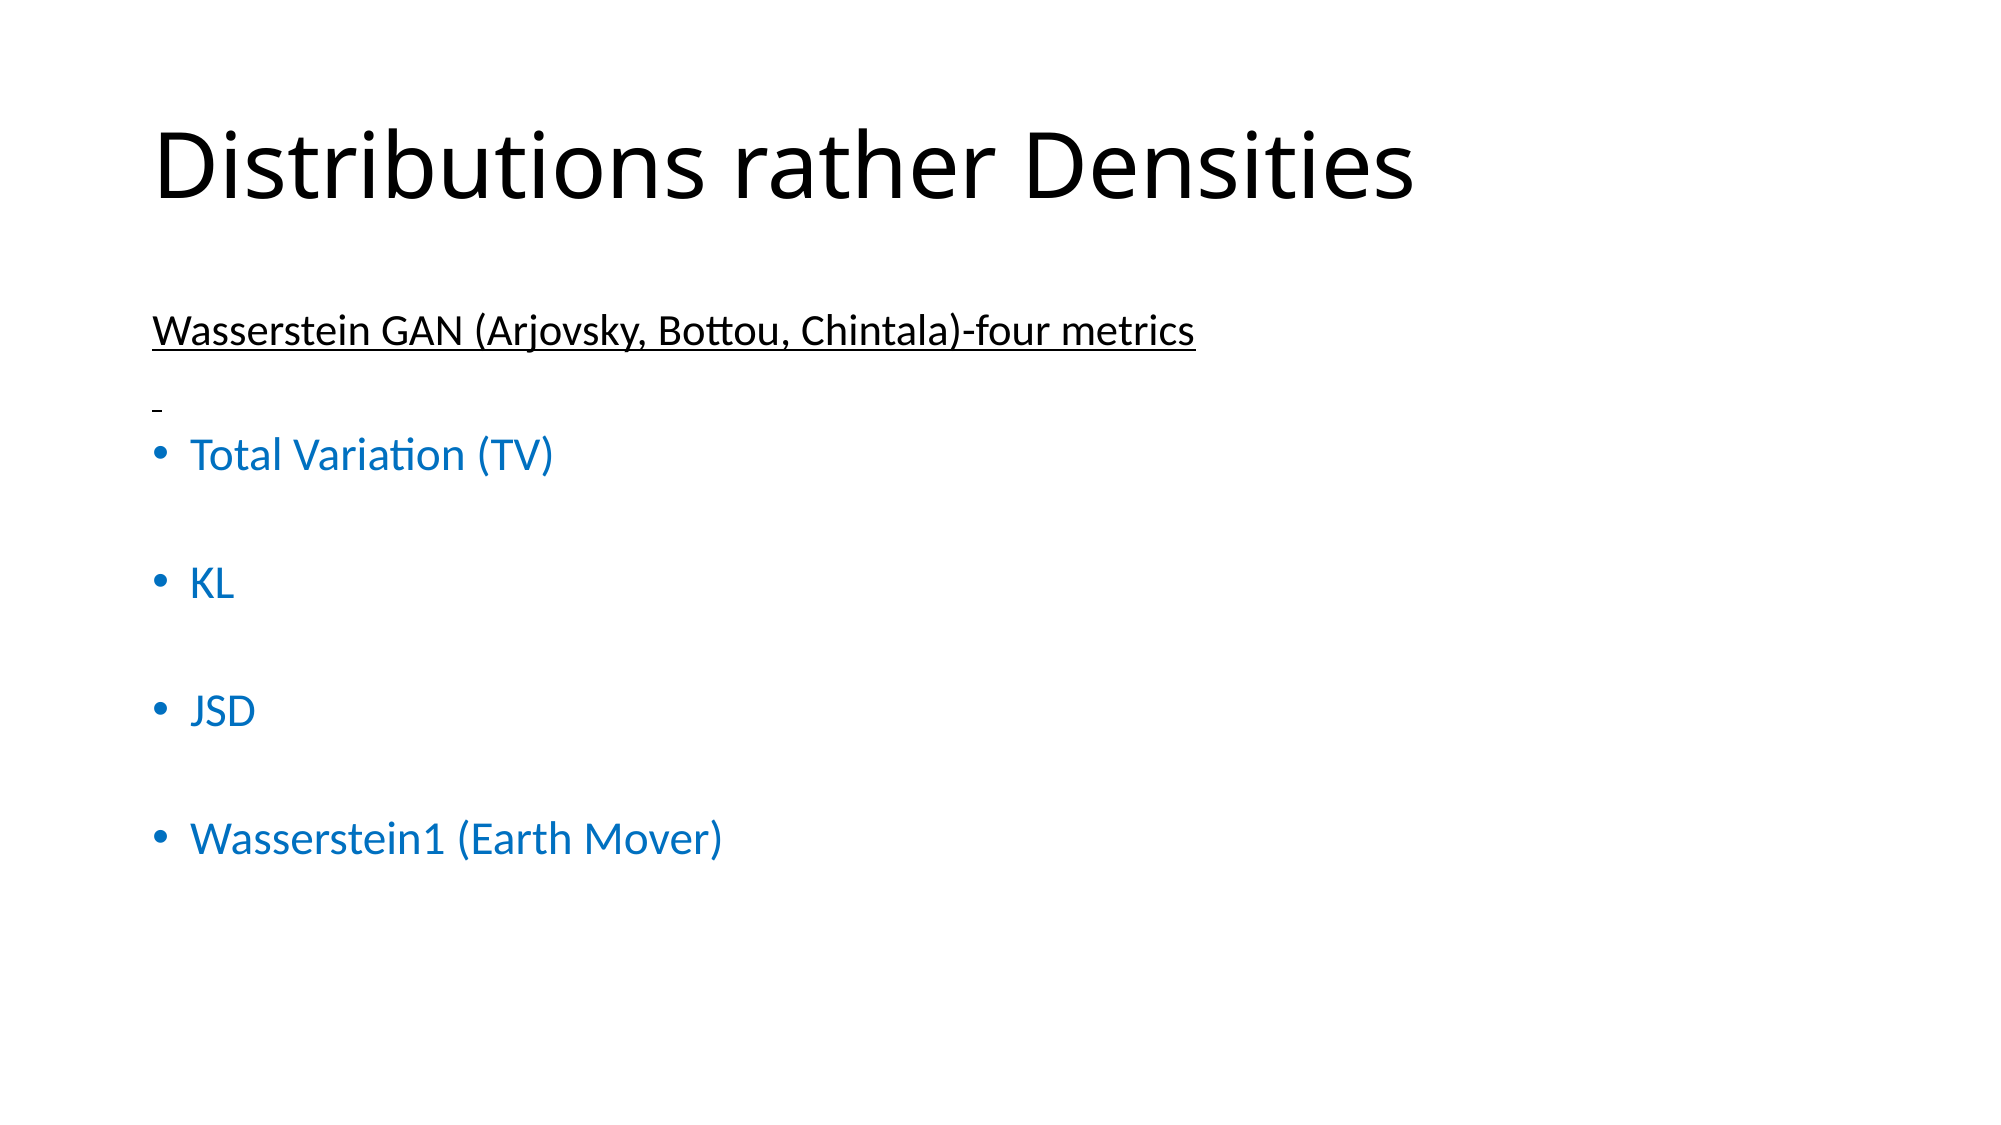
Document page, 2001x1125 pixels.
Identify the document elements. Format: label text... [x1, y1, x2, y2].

title Distributions rather Densities [137, 59, 1863, 278]
list Wasserstein GAN (Arjovsky, Bottou, Chintala)-four metrics Total Variation (TV) KL JSD Wasserstein1 (Earth Mover) [137, 299, 1863, 1014]
